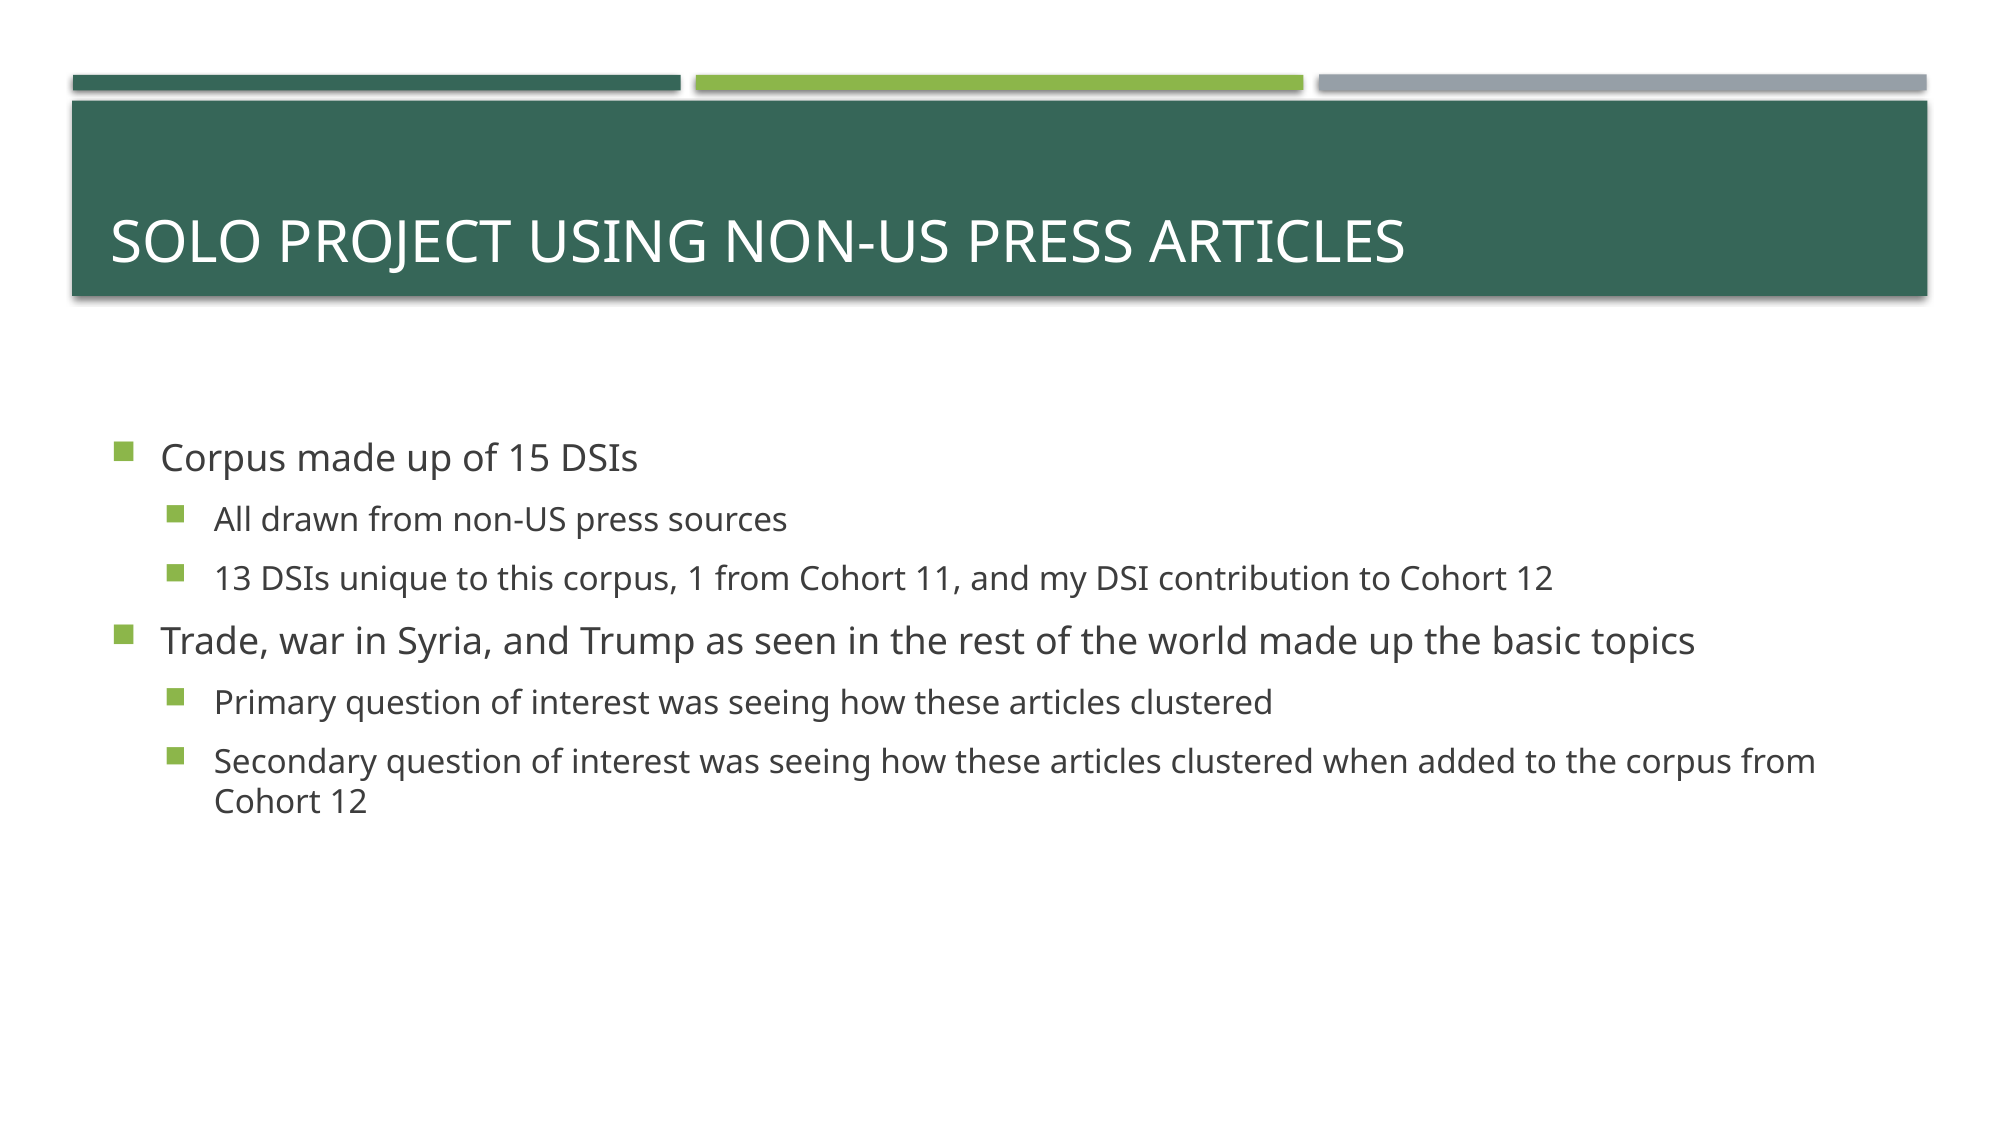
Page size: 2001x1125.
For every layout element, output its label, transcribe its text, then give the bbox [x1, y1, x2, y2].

title Solo Project using non-US Press articles [95, 115, 1905, 282]
list Corpus made up of 15 DSIs All drawn from non-US press sources 13 DSIs unique to this corpus, 1 from Cohort 11, and my DSI contribution to Cohort 12 Trade, war in Syria, and Trump as seen in the rest of the world made up the basic topics Primary question of interest was seeing how these articles clustered Secondary question of interest was seeing how these articles clustered when added to the corpus from Cohort 12 [95, 357, 1905, 962]
